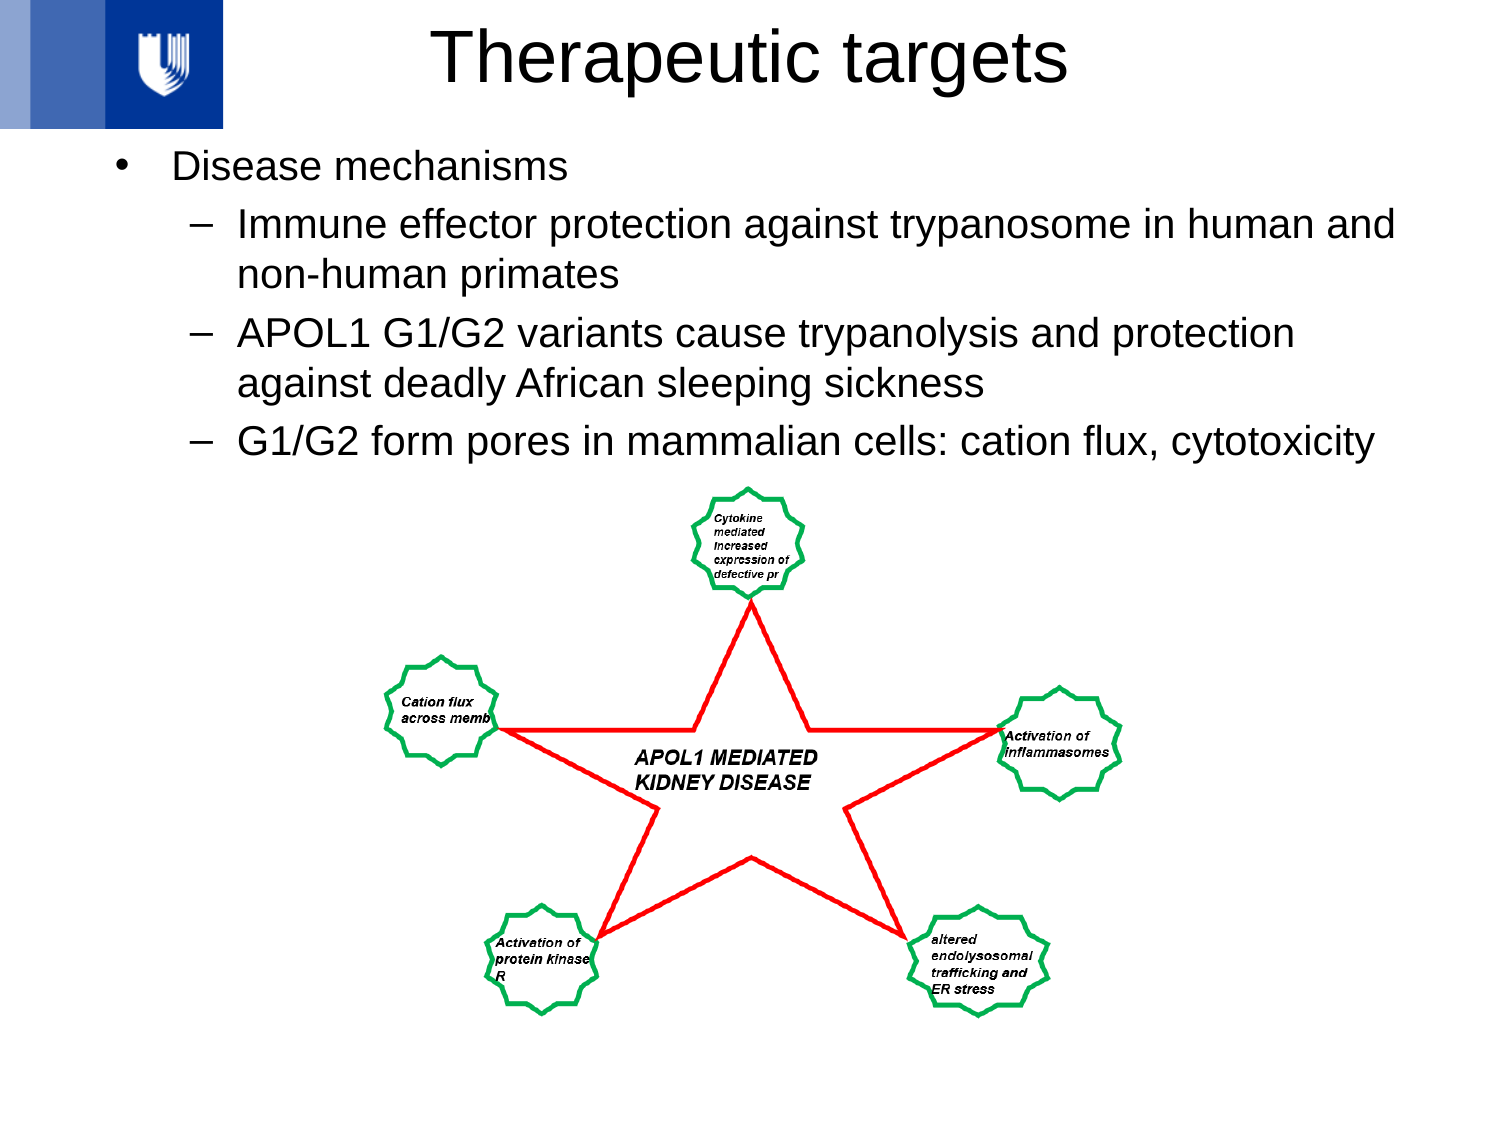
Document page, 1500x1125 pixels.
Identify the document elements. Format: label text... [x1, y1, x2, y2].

list Disease mechanisms Immune effector protection against trypanosome in human and non-human primates APOL1 G1/G2 variants cause trypanolysis and protection against deadly African sleeping sickness G1/G2 form pores in mammalian cells: cation flux, cytotoxicity [99, 131, 1450, 1099]
title Therapeutic targets [224, 0, 1425, 105]
picture [0, 0, 224, 129]
picture [324, 474, 1131, 1051]
